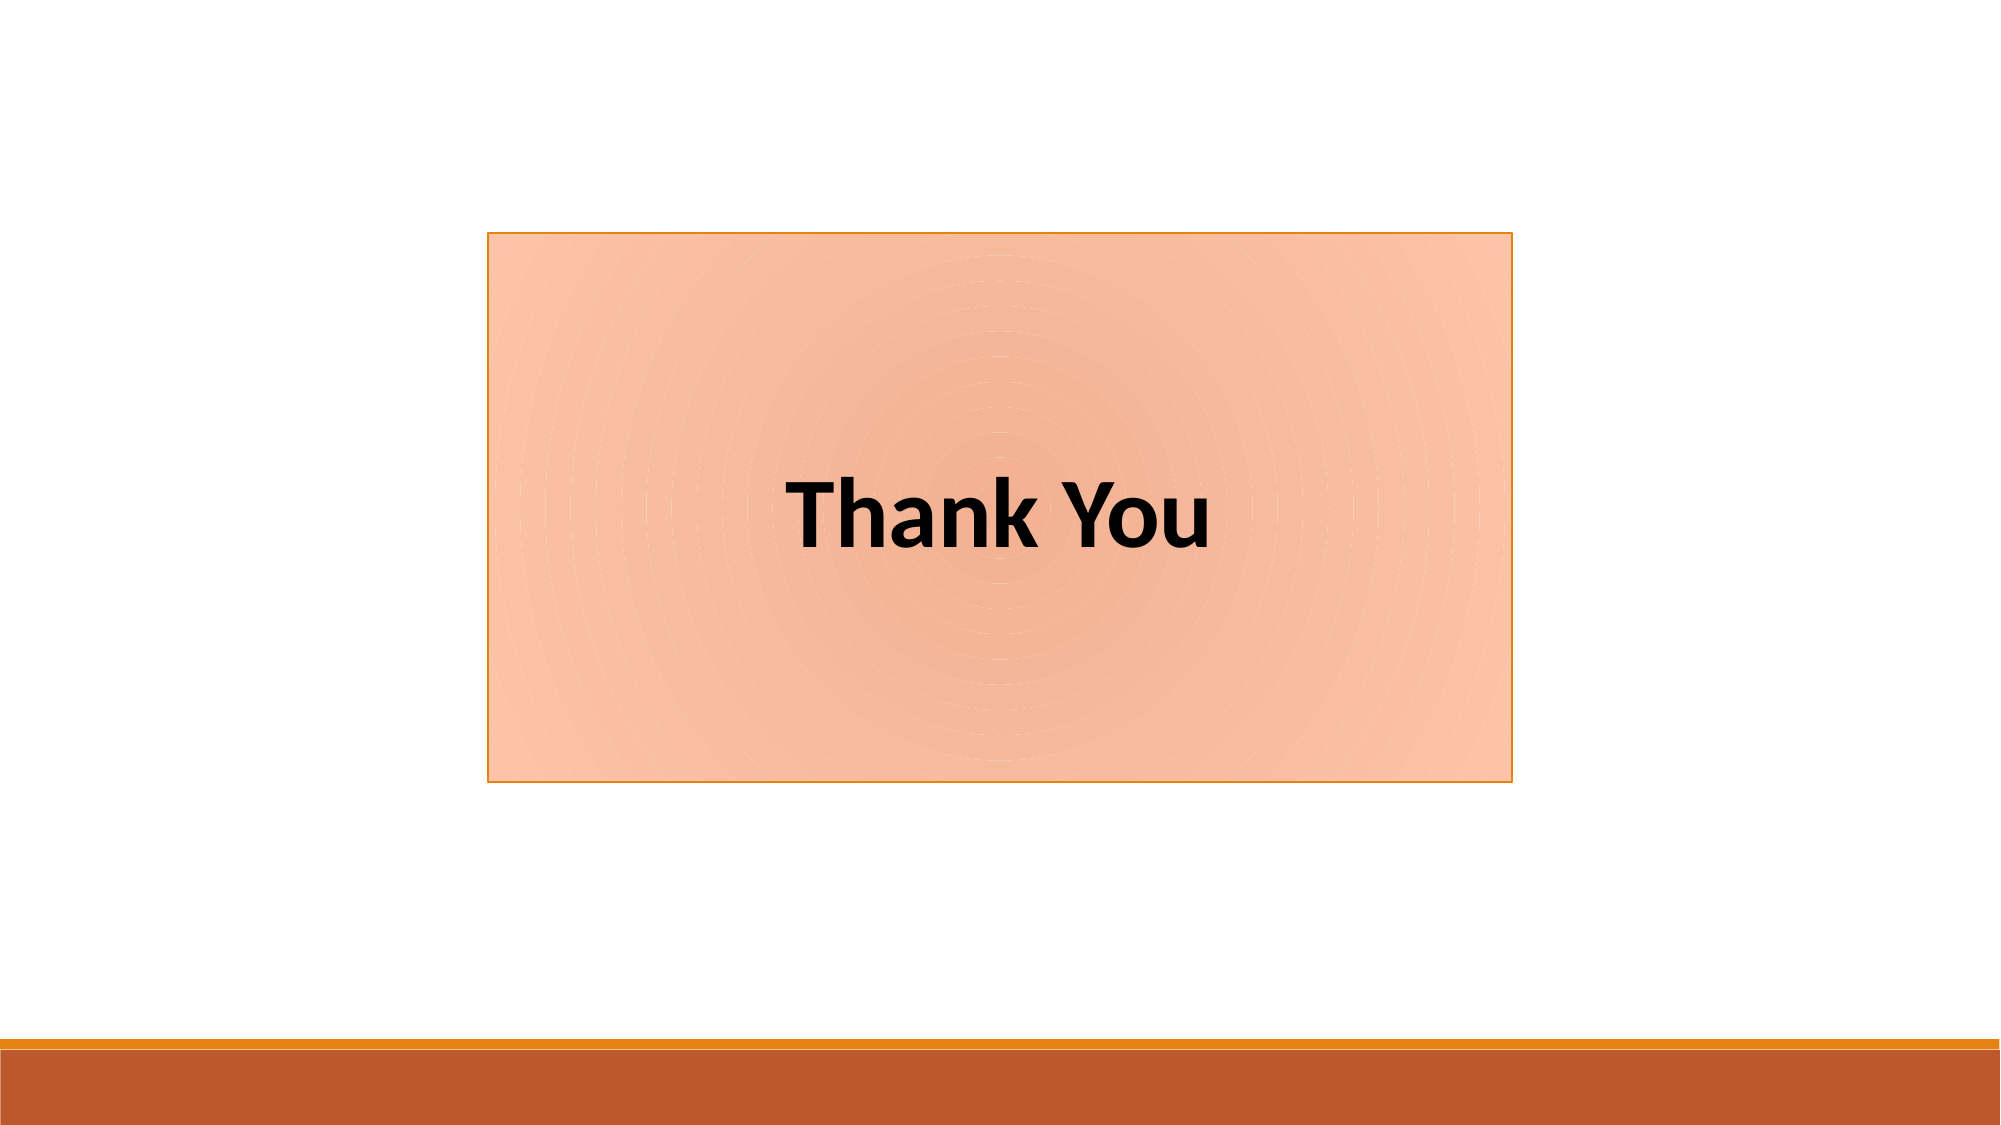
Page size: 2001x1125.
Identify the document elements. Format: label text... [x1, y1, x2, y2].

text_box Thank You [487, 232, 1513, 783]
